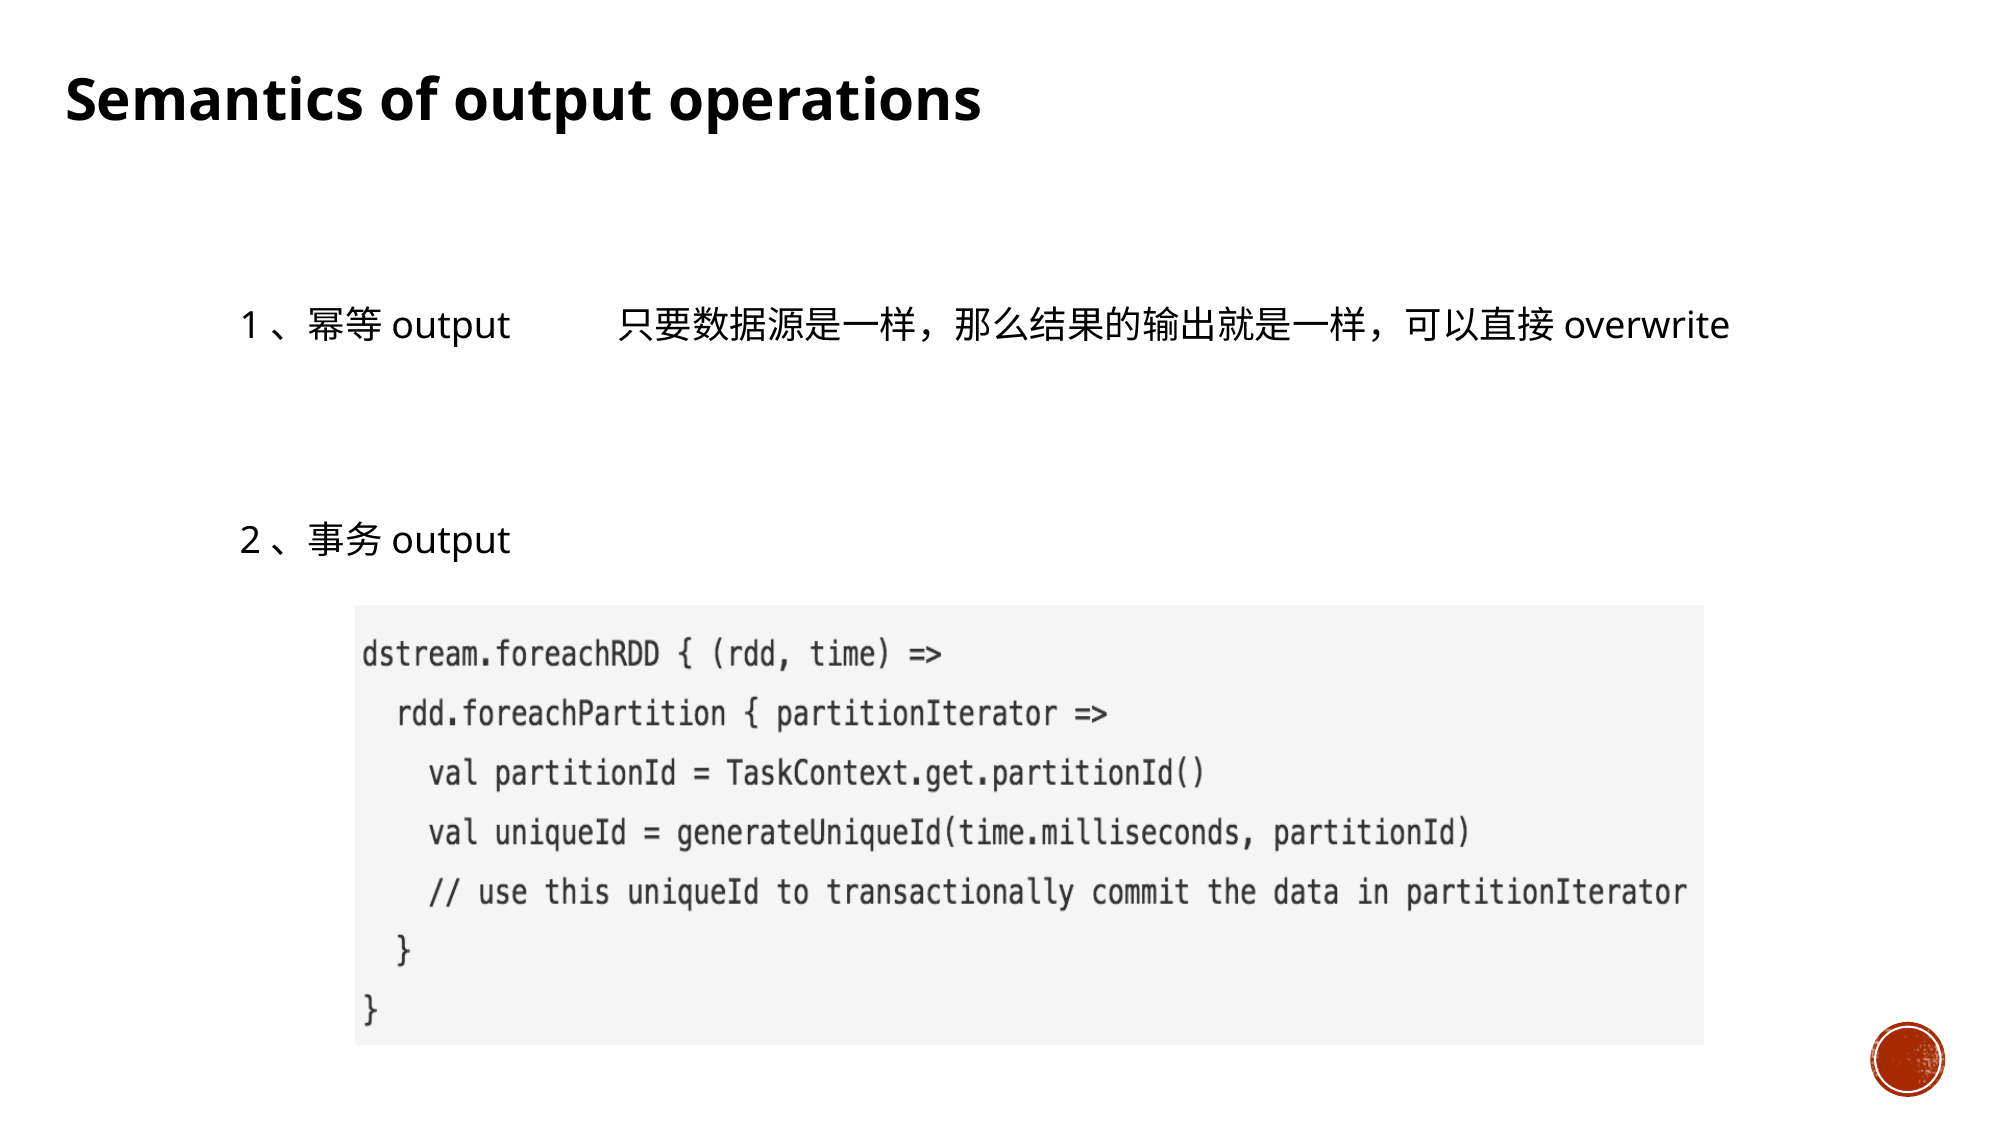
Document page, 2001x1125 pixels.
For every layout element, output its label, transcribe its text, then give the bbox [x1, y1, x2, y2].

text_box 2、事务output [224, 508, 526, 569]
picture [355, 606, 1703, 1043]
text_box 只要数据源是一样，那么结果的输出就是一样，可以直接overwrite [602, 294, 1746, 354]
text_box Semantics of output operations [50, 54, 997, 140]
text_box 1、幂等output [224, 294, 526, 354]
